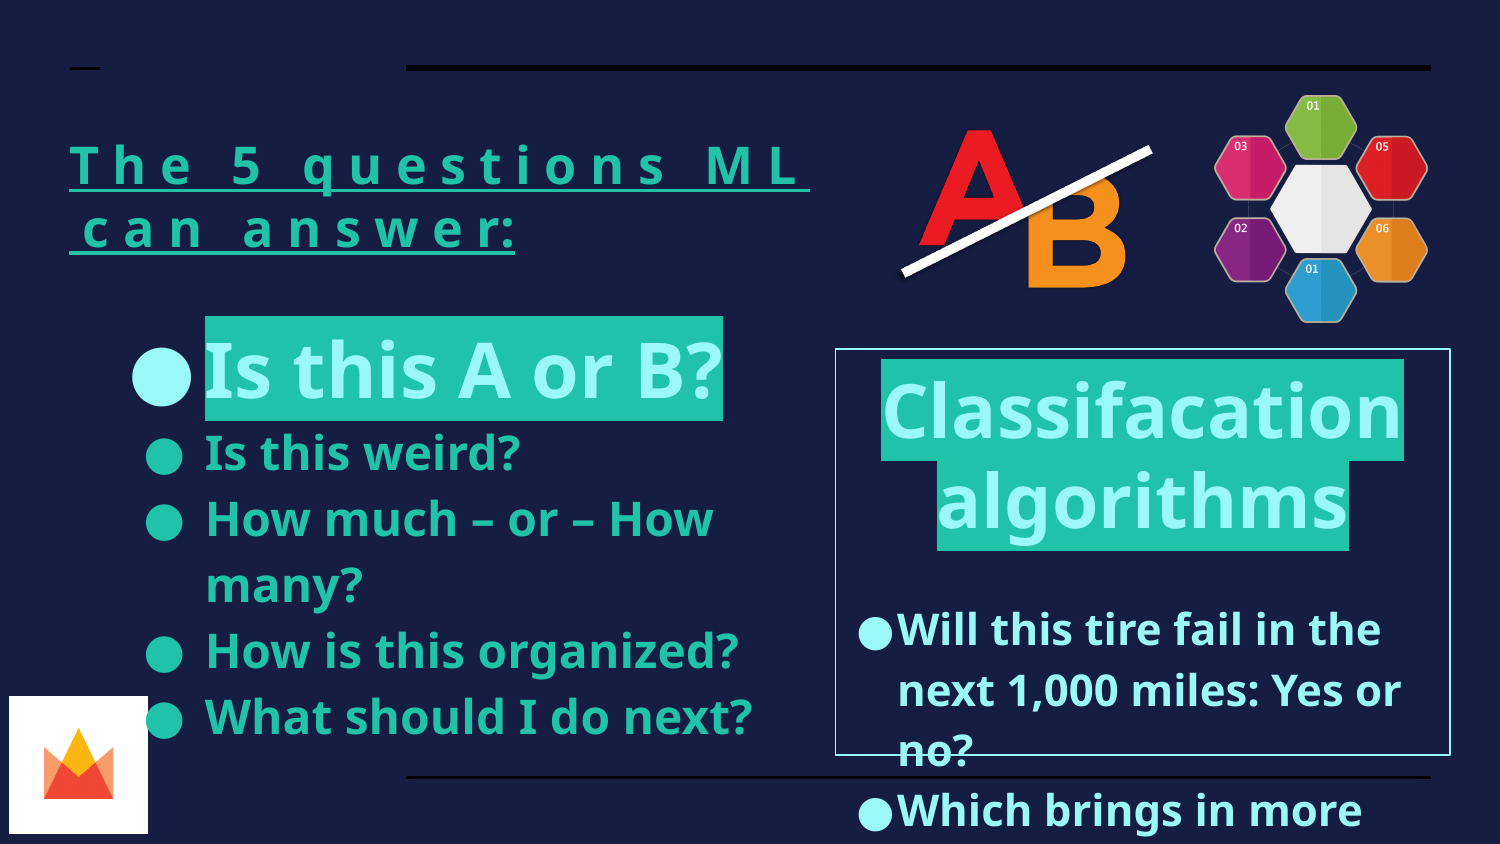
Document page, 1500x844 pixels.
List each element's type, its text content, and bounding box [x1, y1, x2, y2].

picture [9, 695, 148, 834]
text_box T h e 5 q u e s t i o n s M L c a n a n s w e r: Is this A or B? Is this weird? How much – or – How many? How is this organized? What should I do next? [54, 117, 836, 674]
picture [1214, 95, 1428, 323]
picture [878, 111, 1172, 307]
text_box Classifacation algorithms Will this tire fail in the next 1,000 miles: Yes or no? Which brings in more customers: a $5 coupon, 15% or a 25% discount? [835, 348, 1450, 756]
